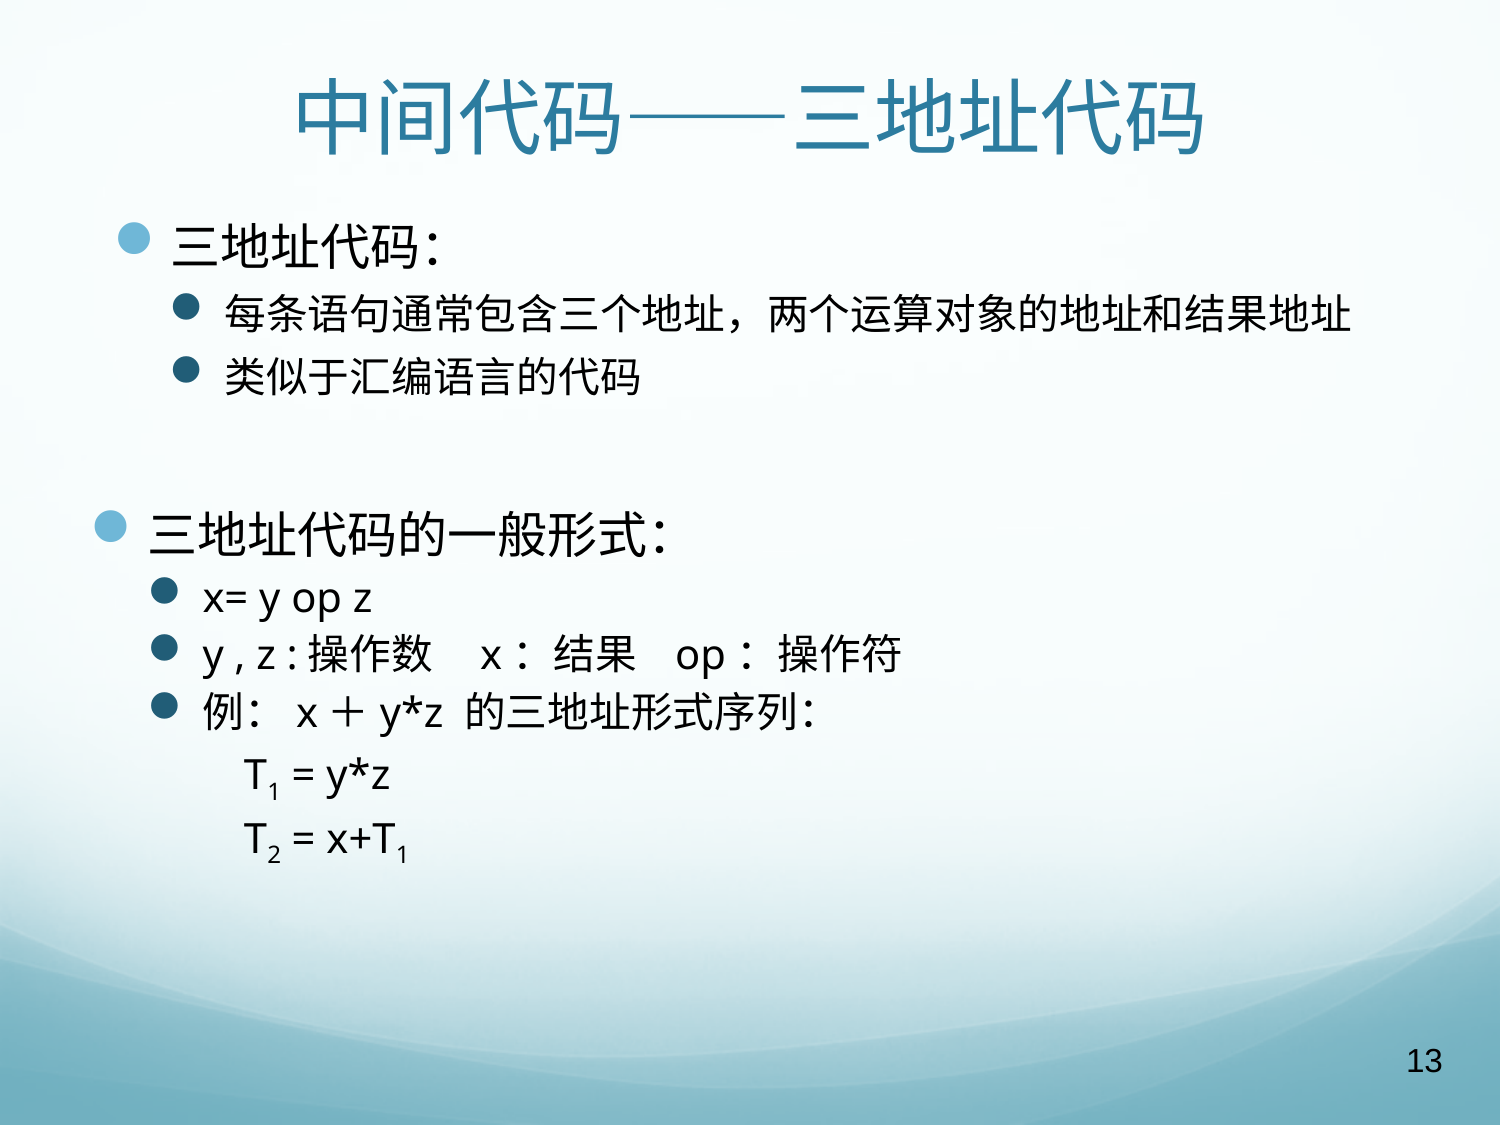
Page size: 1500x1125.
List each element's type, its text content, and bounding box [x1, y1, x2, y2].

slide_number 13 [1295, 1029, 1459, 1090]
list 三地址代码： 每条语句通常包含三个地址，两个运算对象的地址和结果地址 类似于汇编语言的代码 三地址代码的一般形式： x= y op z y , z :操作数 x：结果 op：操作符 例：x＋y*z 的三地址形式序列： T1 = y*z T2 = x+T1 [75, 208, 1425, 1024]
title 中间代码——三地址代码 [90, 17, 1410, 173]
